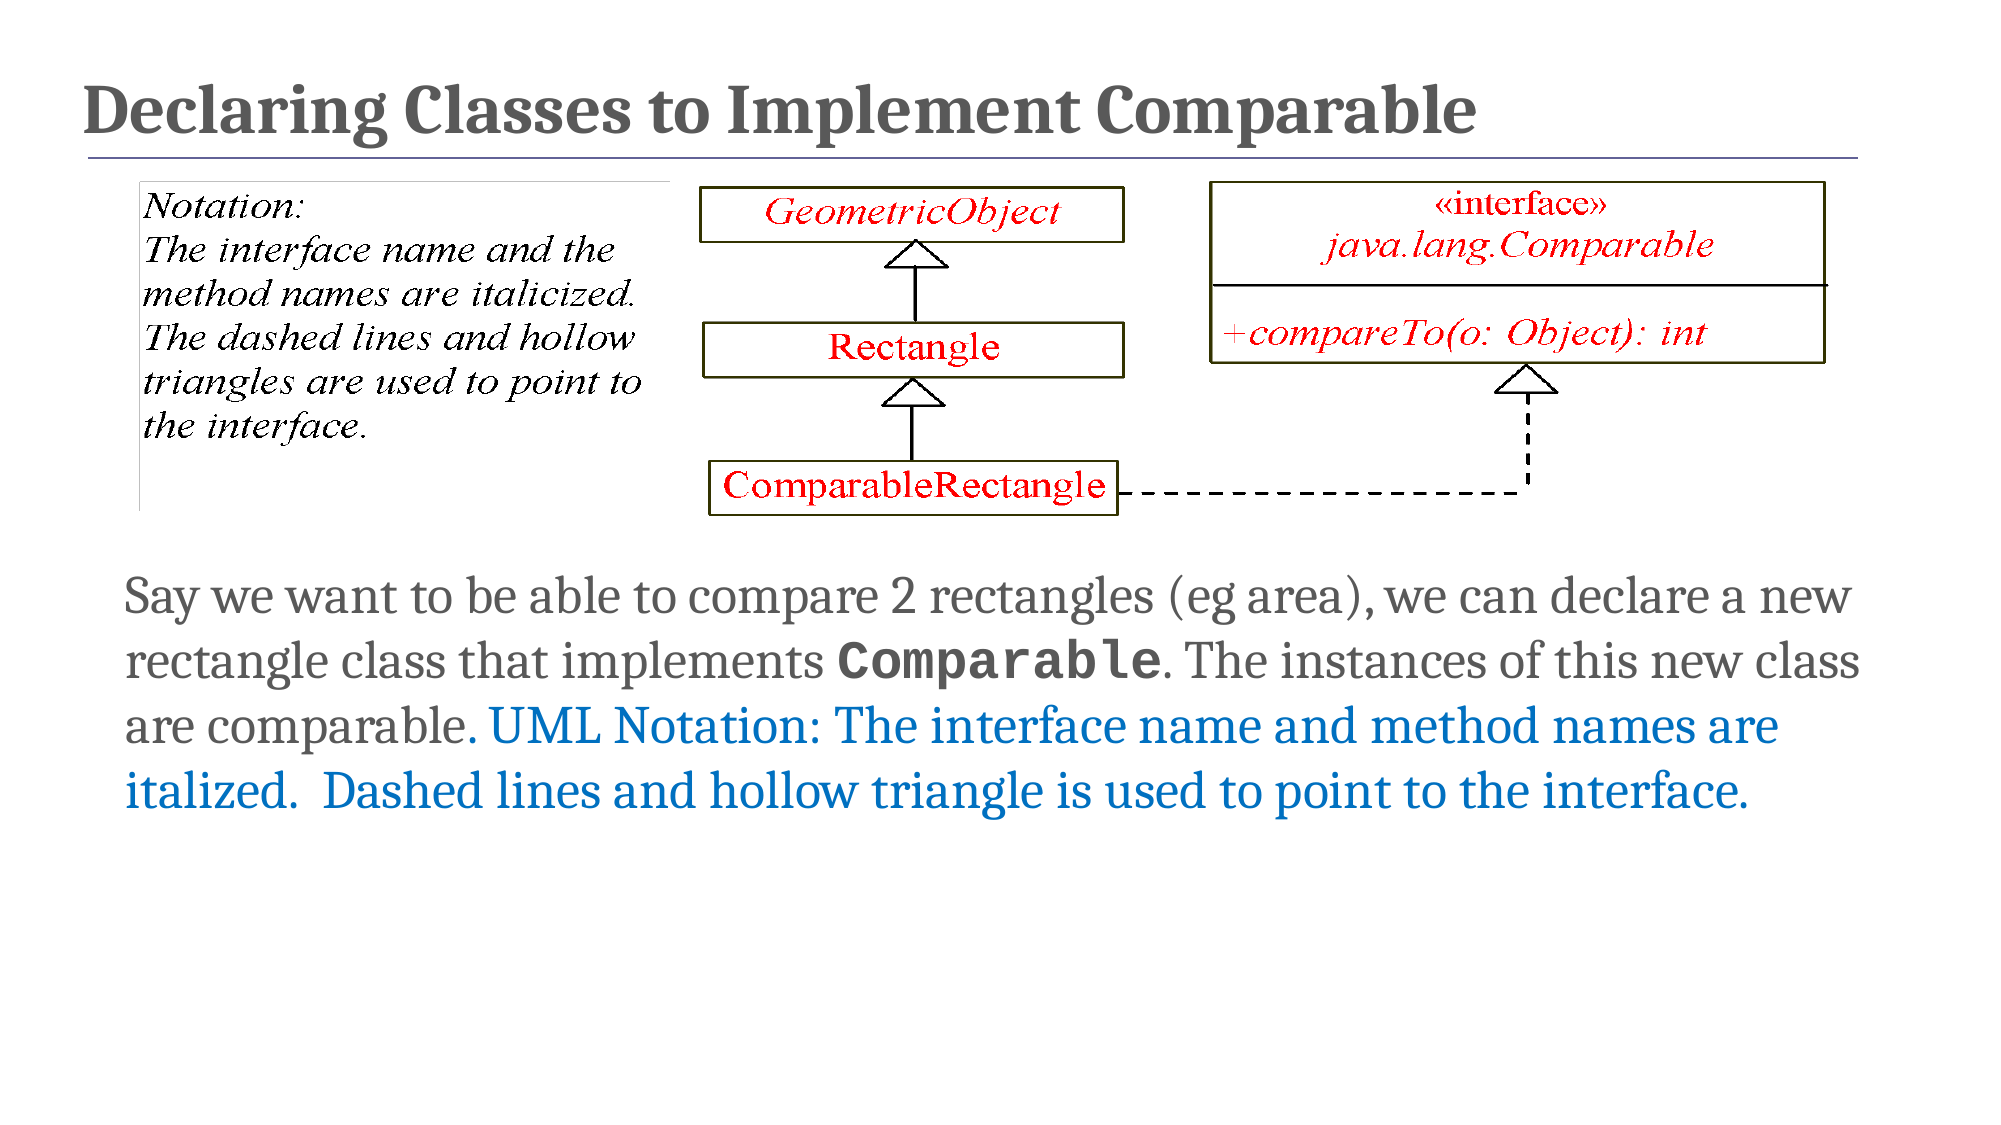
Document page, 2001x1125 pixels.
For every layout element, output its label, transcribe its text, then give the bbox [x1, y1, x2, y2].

title Declaring Classes to Implement Comparable [67, 66, 1568, 155]
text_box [110, 167, 1859, 532]
list Say we want to be able to compare 2 rectangles (eg area), we can declare a new rectangle class that implements Comparable. The instances of this new class are comparable. UML Notation: The interface name and method names are italized. Dashed lines and hollow triangle is used to point to the interface. [110, 551, 1886, 928]
